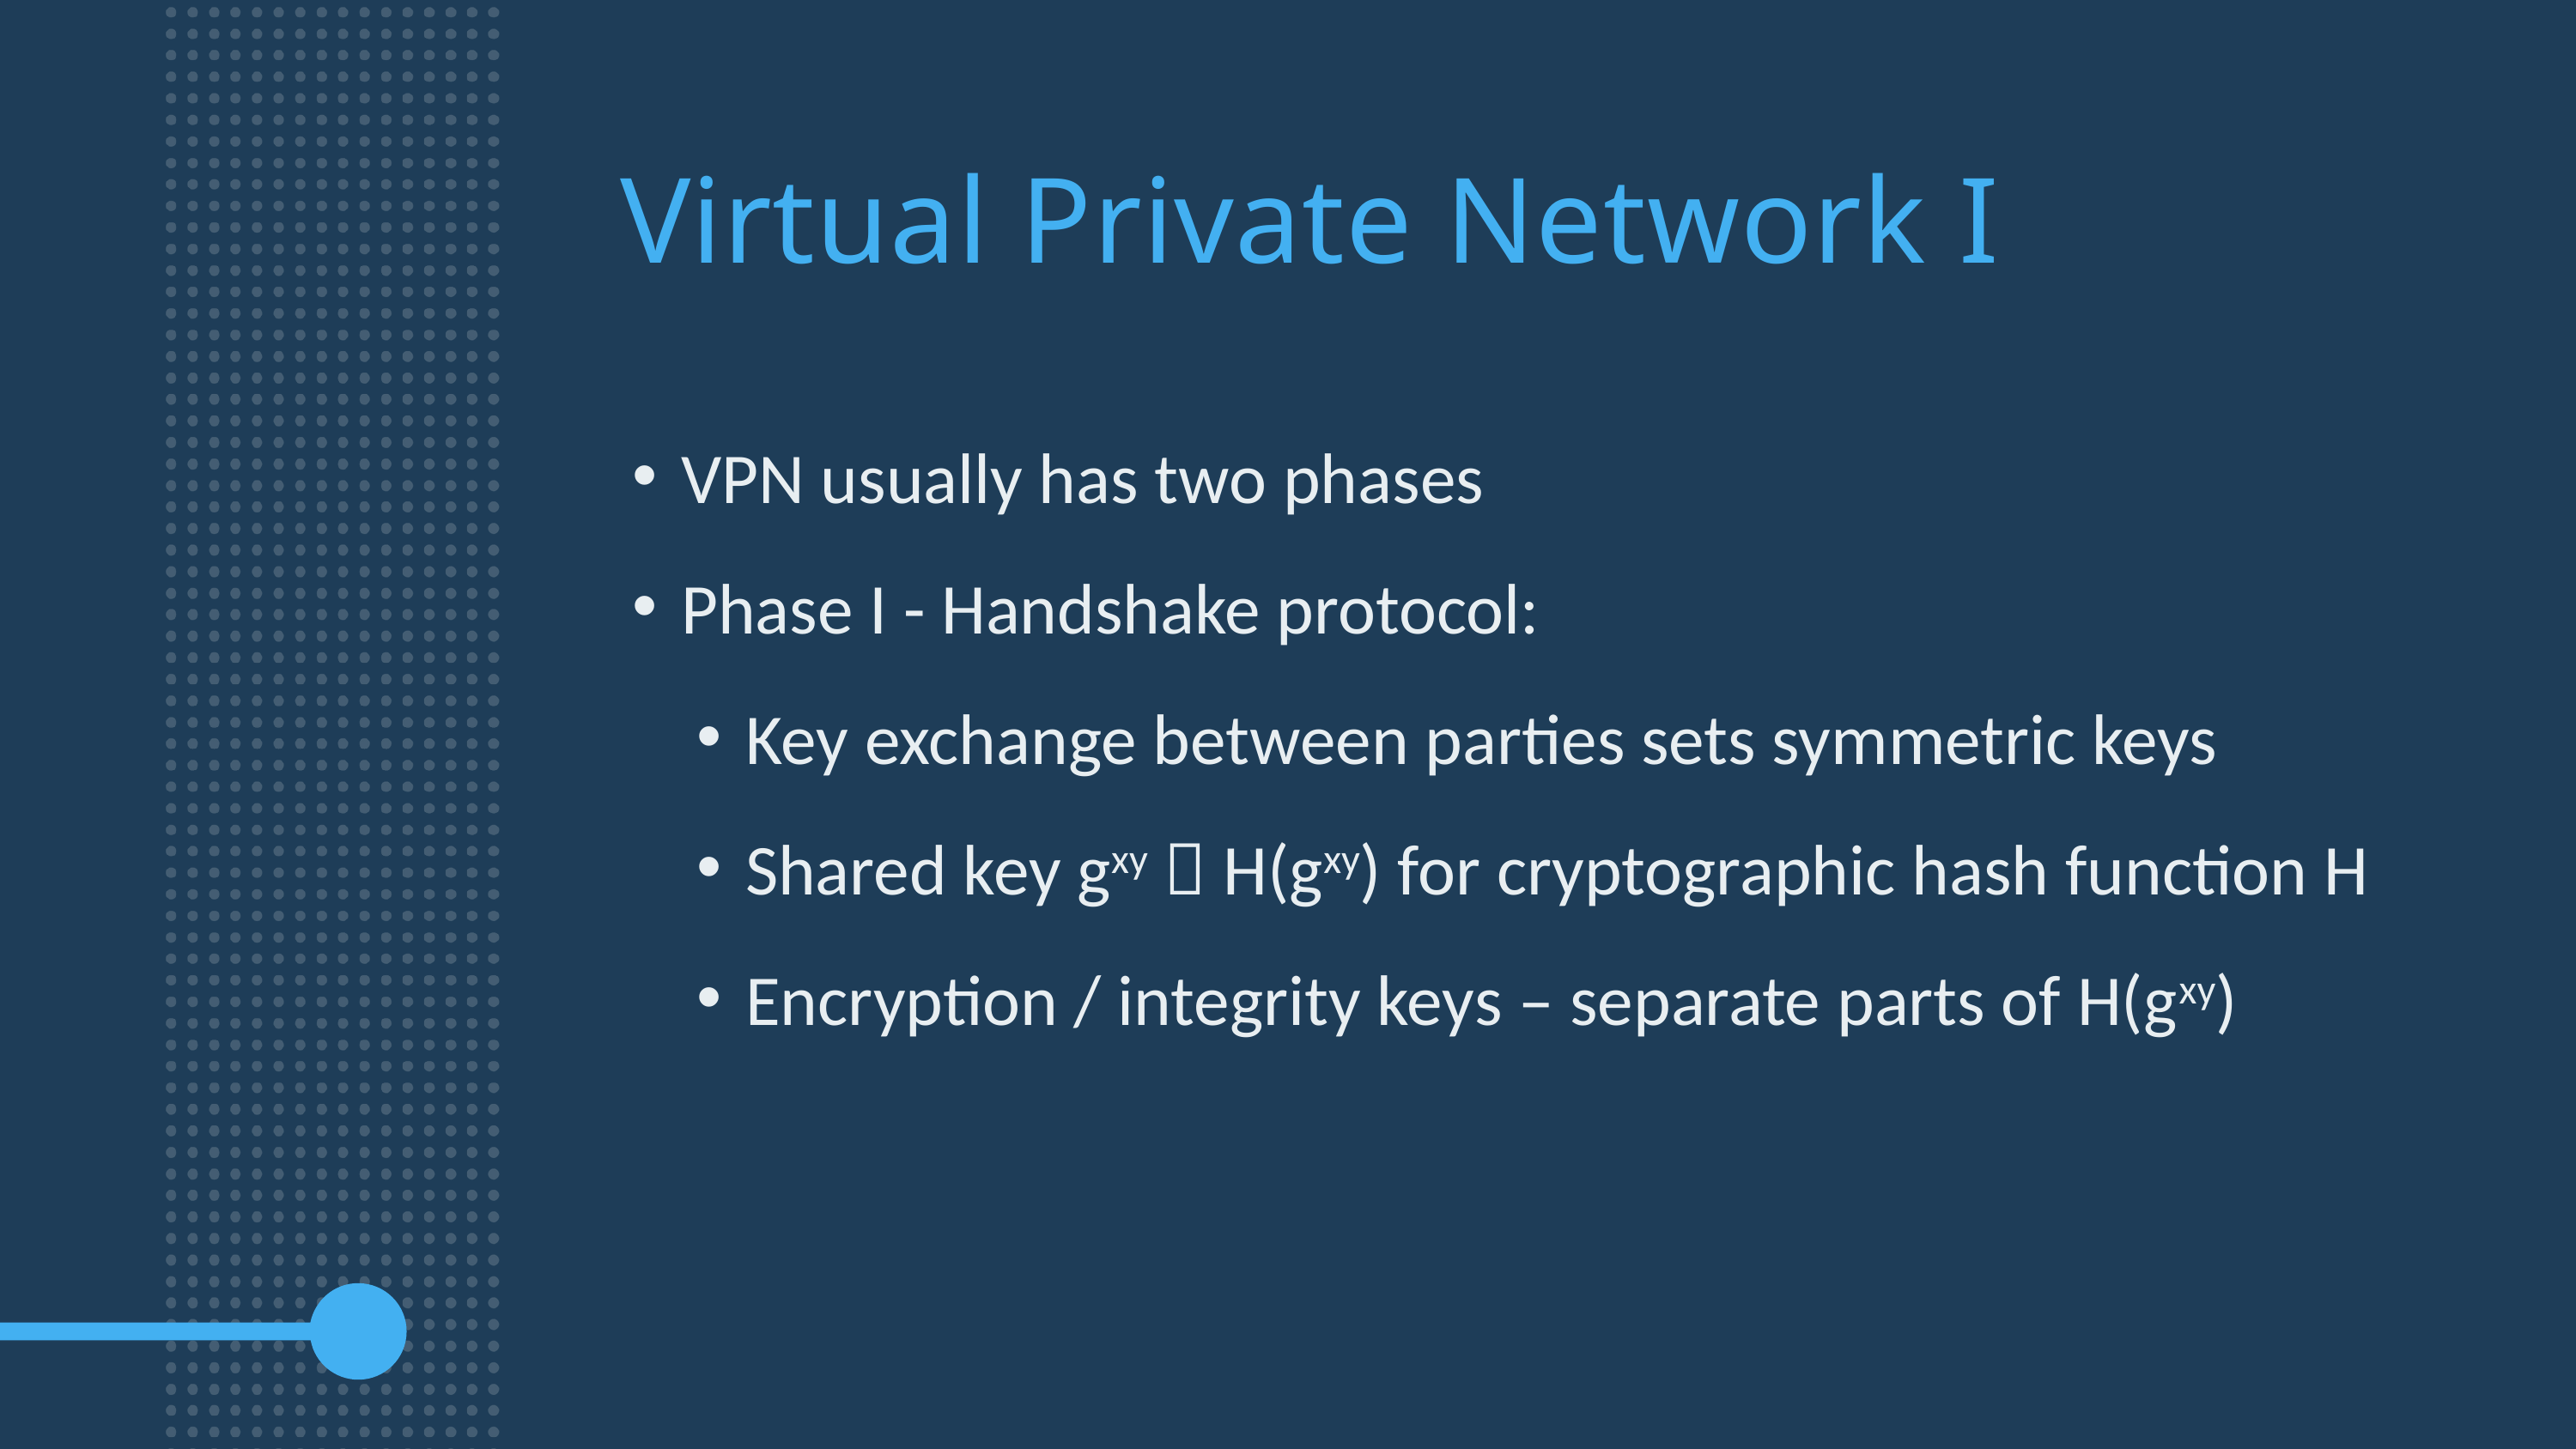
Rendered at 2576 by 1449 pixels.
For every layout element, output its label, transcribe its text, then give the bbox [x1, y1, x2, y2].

text_box VPN usually has two phases Phase I - Handshake protocol: Key exchange between parties sets symmetric keys Shared key gxy  H(gxy) for cryptographic hash function H Encryption / integrity keys – separate parts of H(gxy) [620, 394, 2434, 1046]
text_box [0, 1271, 407, 1392]
text_box Virtual Private Network I [620, 137, 2271, 288]
picture [161, 0, 507, 1449]
